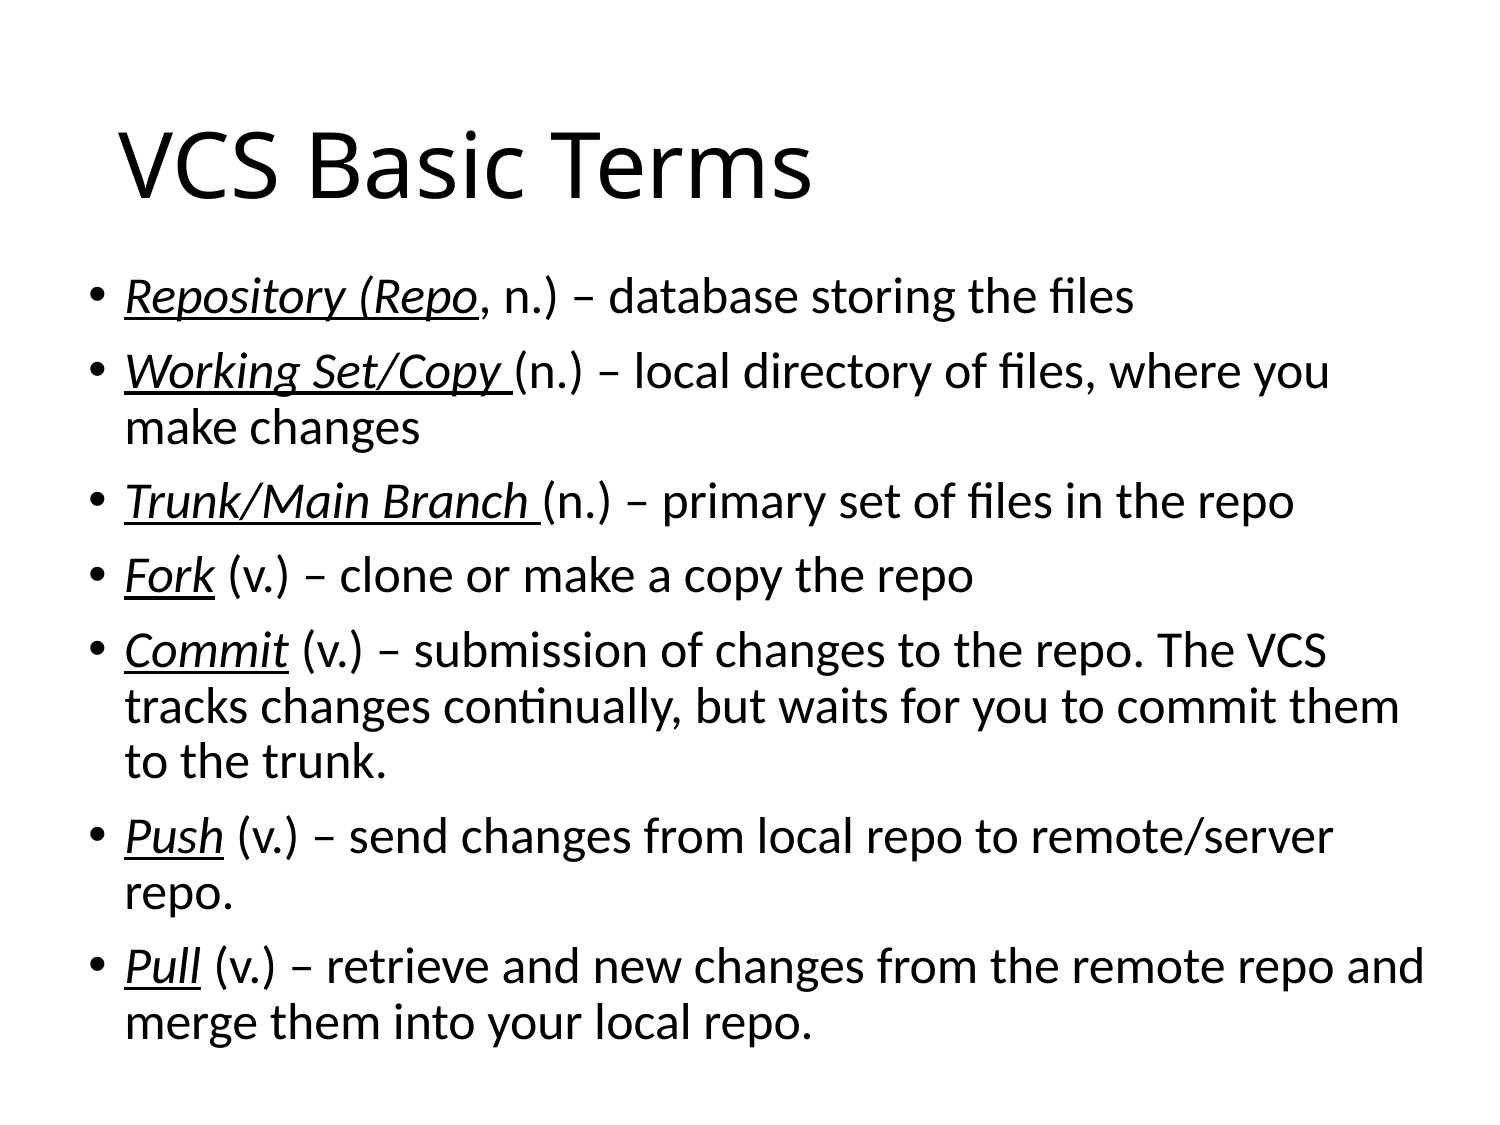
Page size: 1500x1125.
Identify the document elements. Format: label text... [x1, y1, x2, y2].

list Repository (Repo, n.) – database storing the files Working Set/Copy (n.) – local directory of files, where you make changes Trunk/Main Branch (n.) – primary set of files in the repo Fork (v.) – clone or make a copy the repo Commit (v.) – submission of changes to the repo. The VCS tracks changes continually, but waits for you to commit them to the trunk. Push (v.) – send changes from local repo to remote/server repo. Pull (v.) – retrieve and new changes from the remote repo and merge them into your local repo. [73, 261, 1444, 1066]
title VCS Basic Terms [103, 59, 1397, 261]
